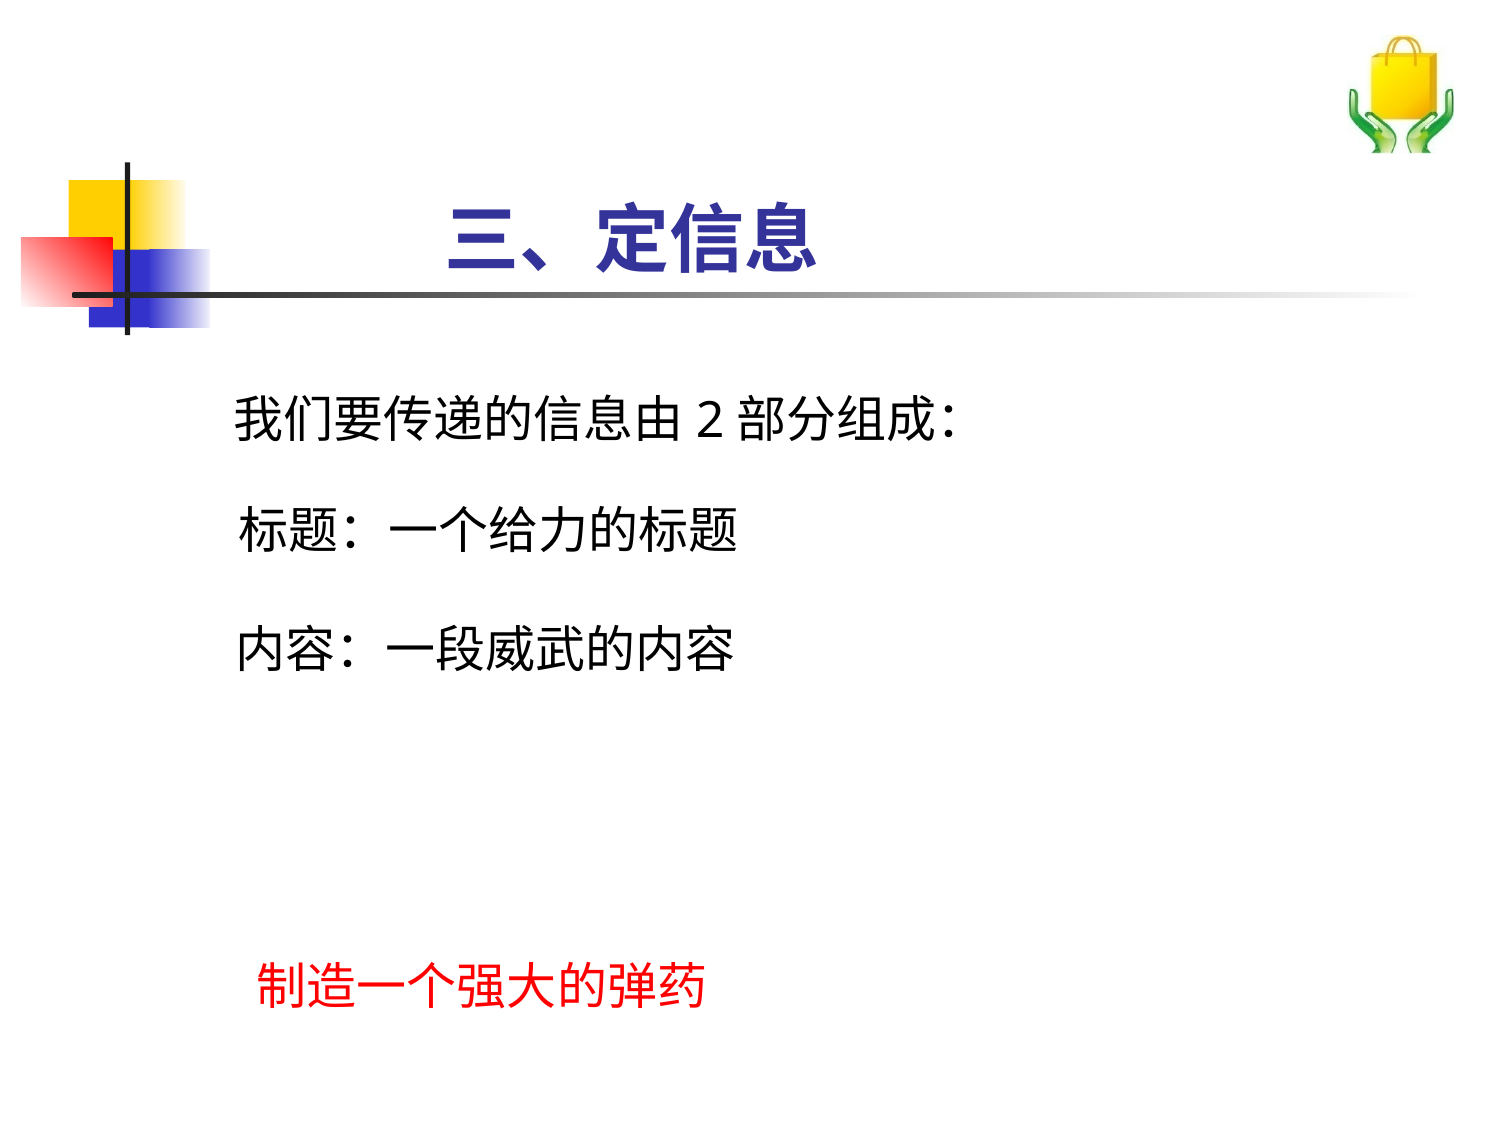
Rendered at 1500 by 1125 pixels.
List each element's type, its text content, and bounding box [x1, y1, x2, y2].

text_box 三、定信息 [188, 101, 1075, 289]
text_box 标题：一个给力的标题 [224, 491, 754, 567]
picture [1347, 34, 1454, 154]
text_box 内容：一段威武的内容 [221, 609, 751, 685]
text_box 制造一个强大的弹药 [242, 947, 1140, 1023]
text_box 我们要传递的信息由2部分组成： [219, 380, 1001, 456]
